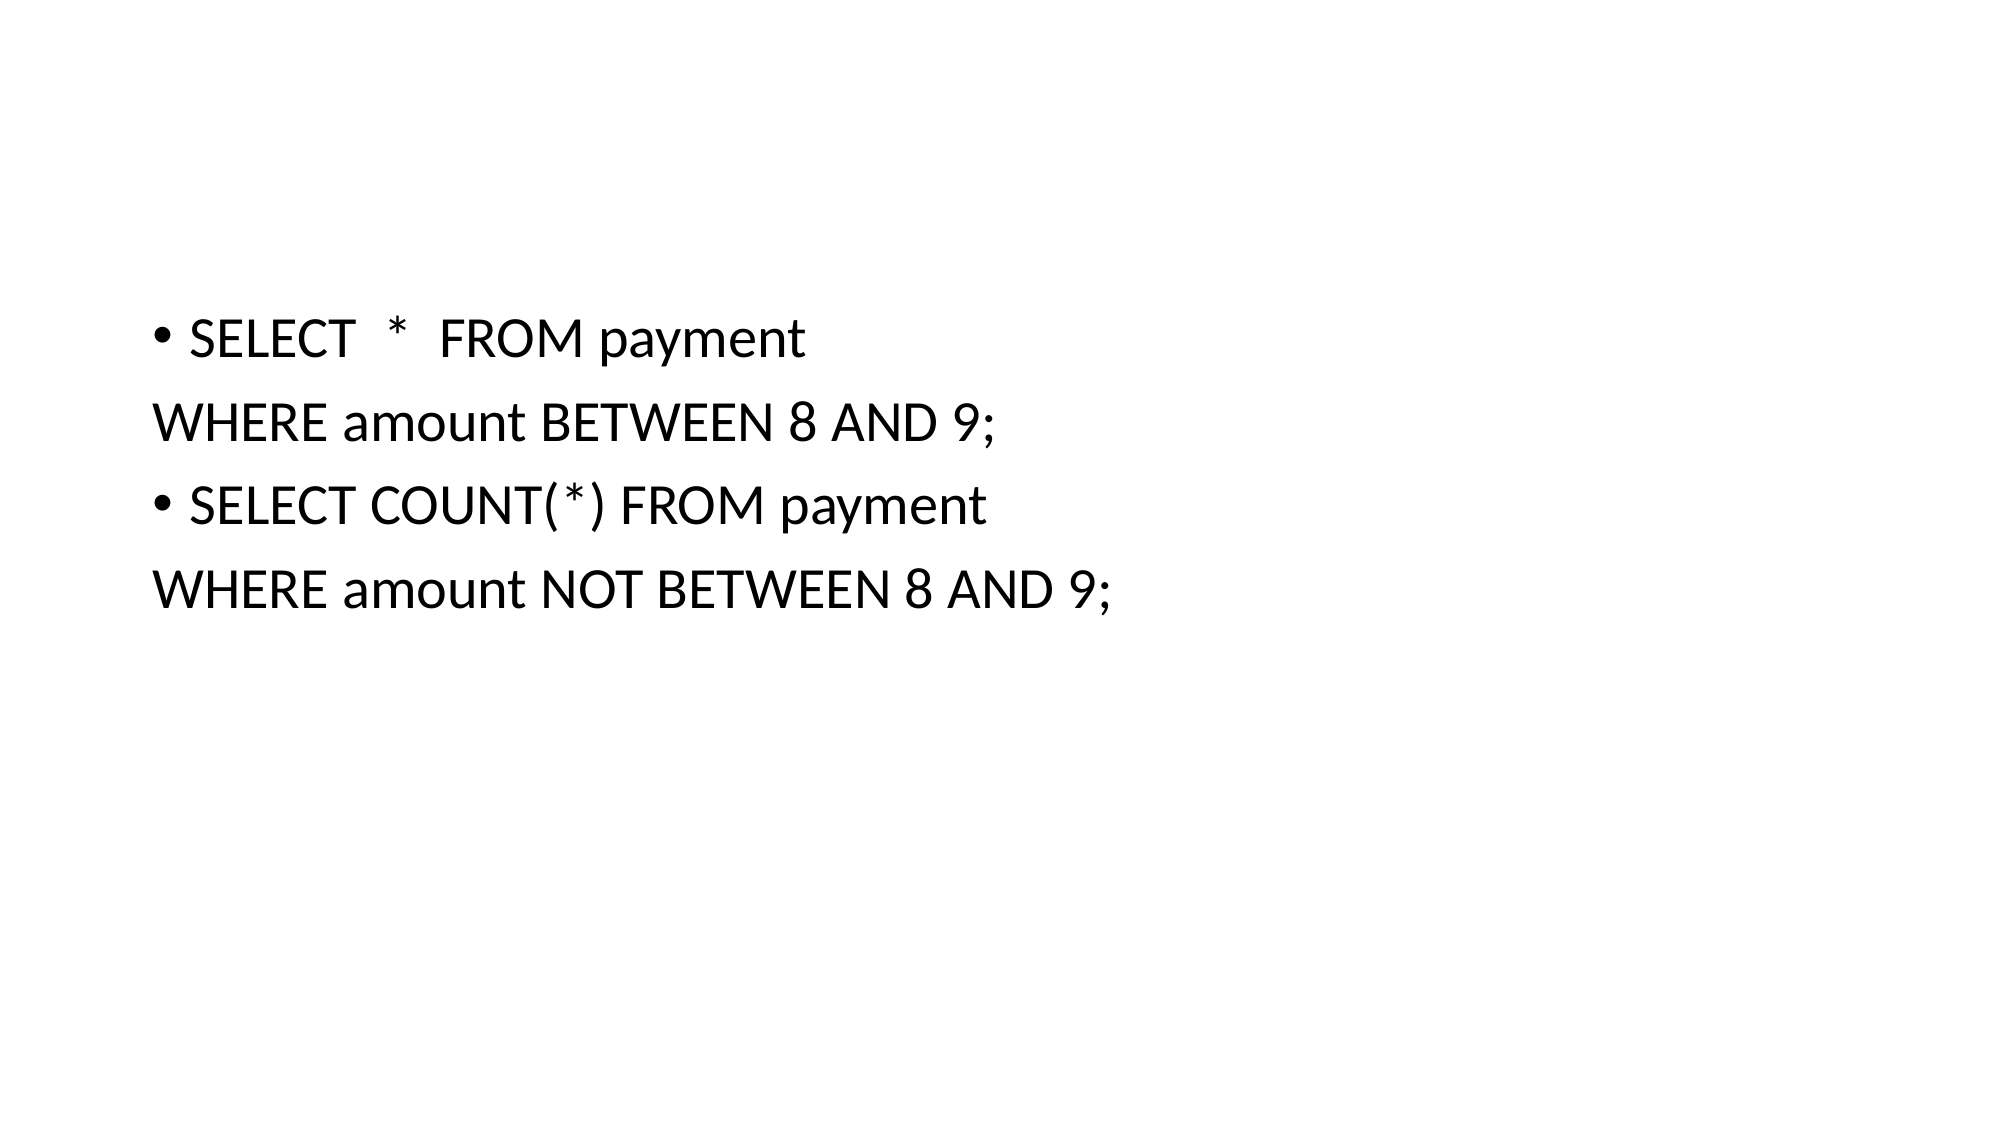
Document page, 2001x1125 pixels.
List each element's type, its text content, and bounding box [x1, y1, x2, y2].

list SELECT * FROM payment WHERE amount BETWEEN 8 AND 9; SELECT COUNT(*) FROM payment WHERE amount NOT BETWEEN 8 AND 9; [137, 299, 1863, 1014]
